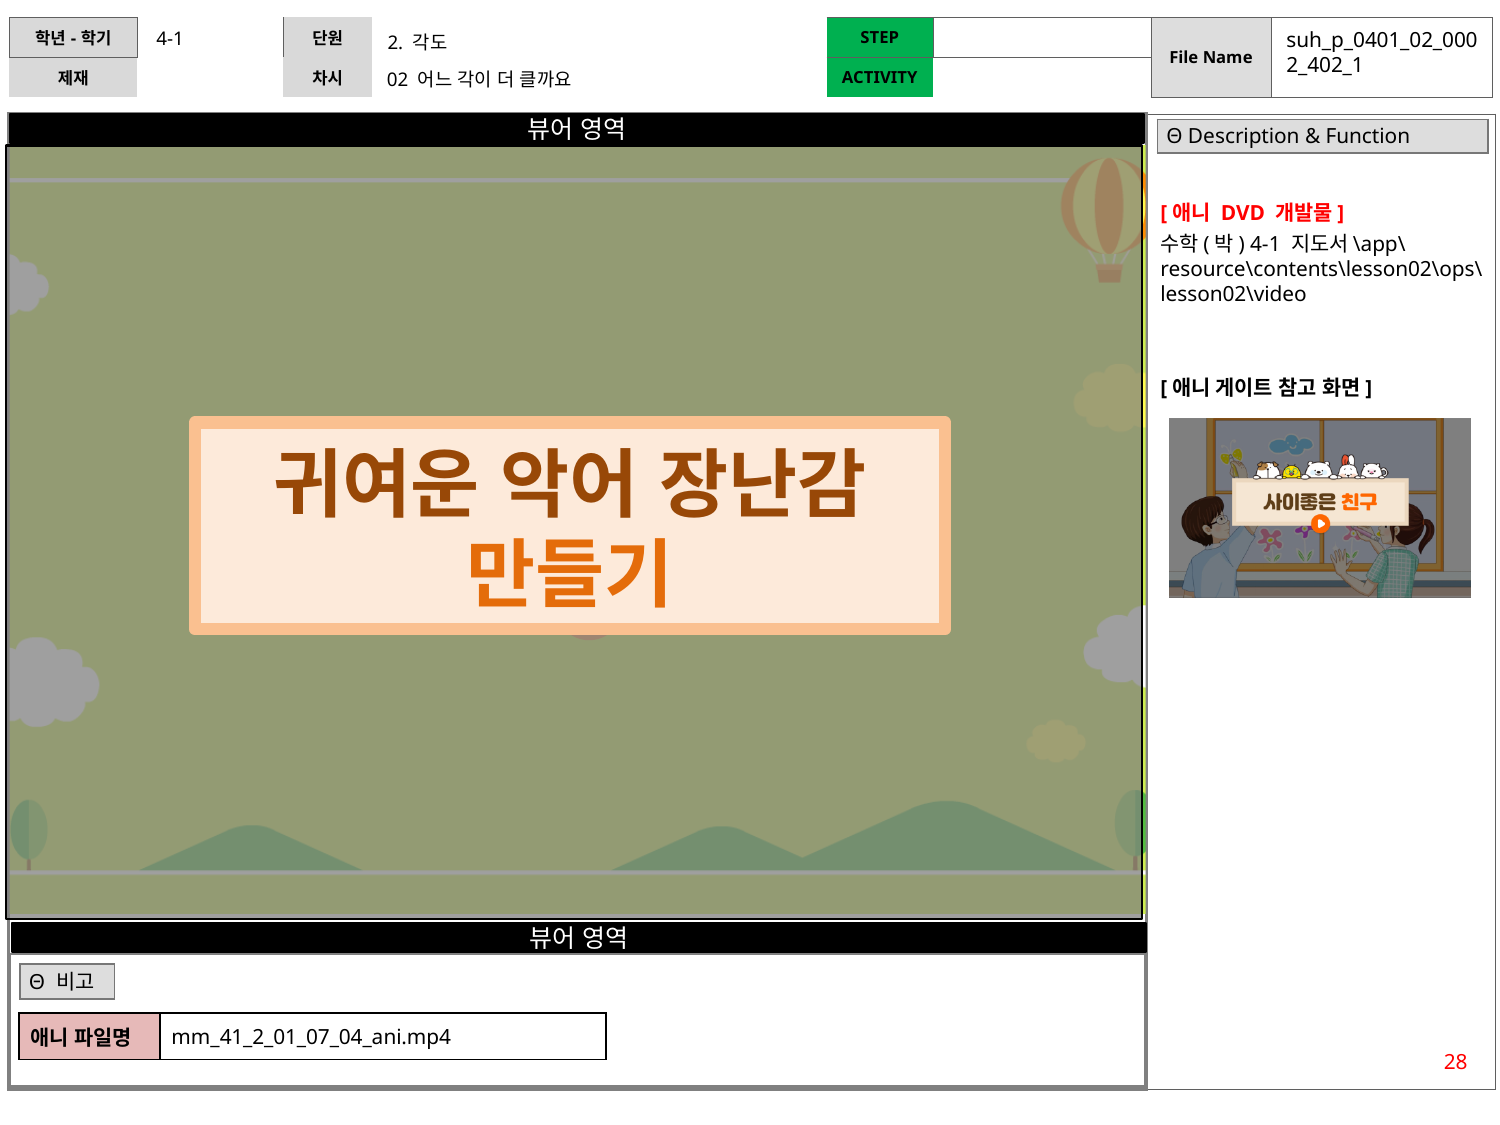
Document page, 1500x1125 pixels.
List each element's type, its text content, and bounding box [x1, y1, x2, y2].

table_header mm_41_2_01_07_04_ani.mp4 [161, 1014, 605, 1059]
text_box suh_p_0401_02_0002_402_1 [1271, 18, 1500, 84]
text_box [애니 DVD 개발물] 수학(박) 4-1 지도서\app\resource\contents\lesson02\ops\lesson02\video [애니 게이트 참고 화면] [1149, 160, 1500, 532]
picture [9, 145, 1146, 915]
table_header 애니 파일명 [20, 1014, 159, 1059]
picture [1169, 418, 1471, 598]
text_box 2. 각도 [372, 23, 828, 48]
text_box 02 어느 각이 더 클까요 [372, 60, 821, 96]
text_box 4-1 [141, 18, 284, 55]
table_header Θ Description & Function [1158, 120, 1487, 152]
